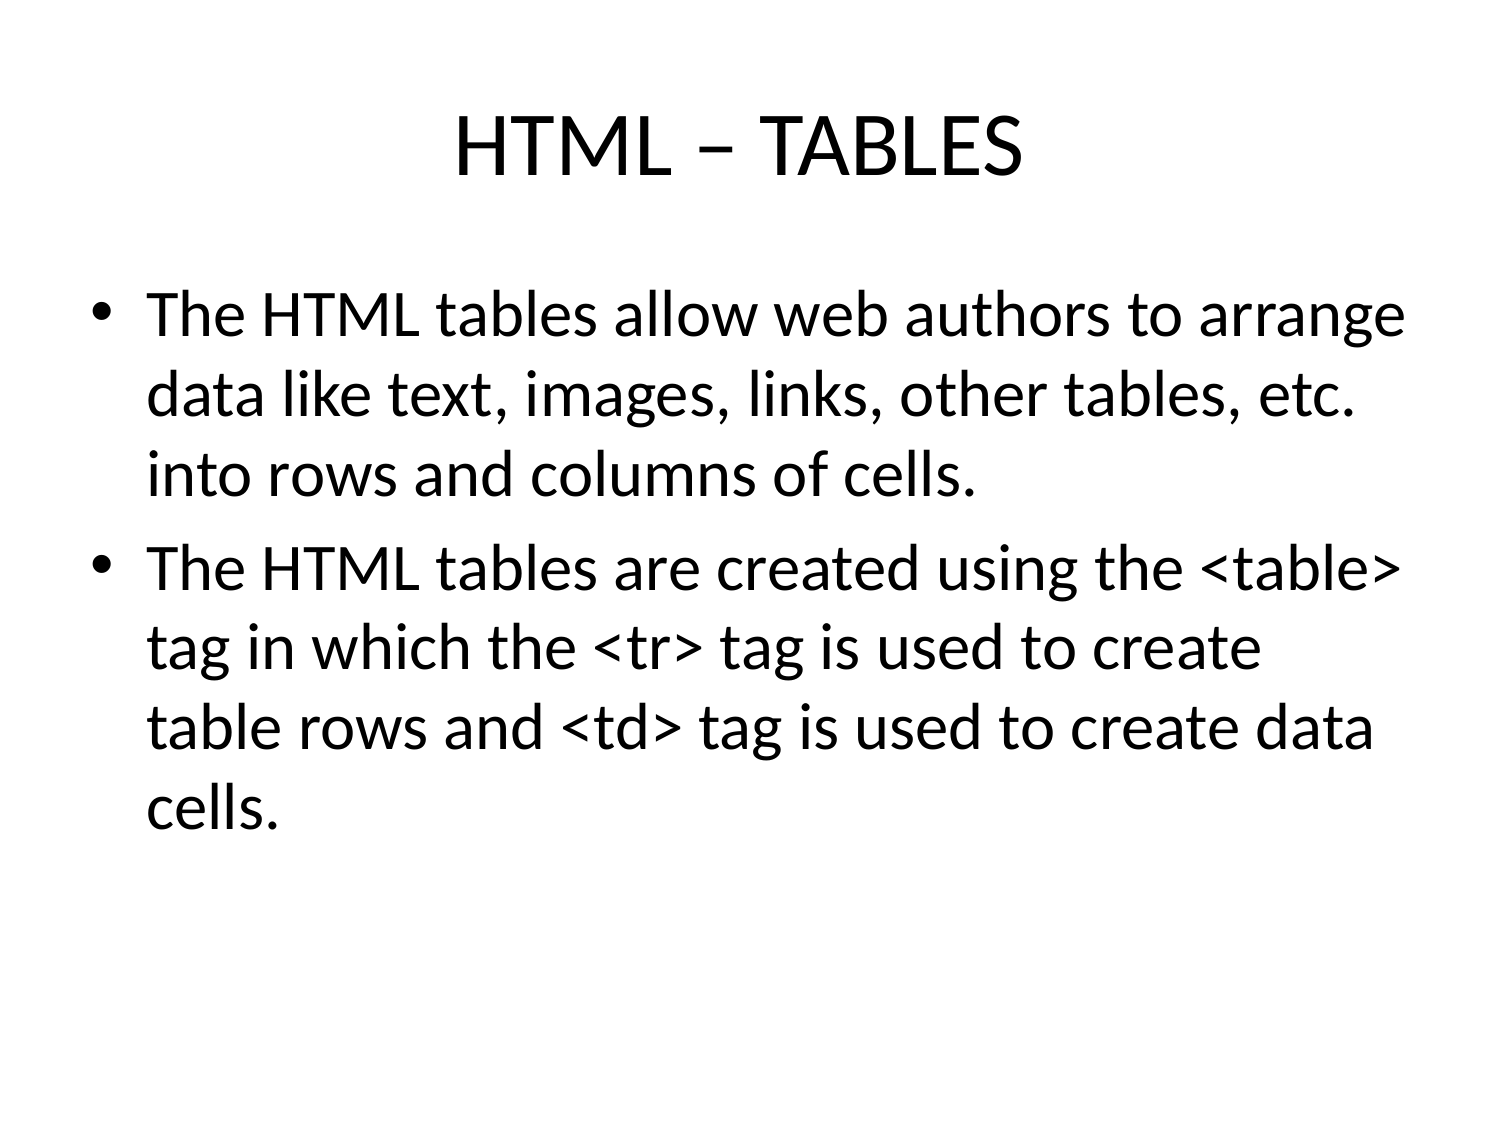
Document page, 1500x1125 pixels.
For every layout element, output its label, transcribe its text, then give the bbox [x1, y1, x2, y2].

title HTML – TABLES [75, 45, 1425, 233]
list The HTML tables allow web authors to arrange data like text, images, links, other tables, etc. into rows and columns of cells. The HTML tables are created using the <table> tag in which the <tr> tag is used to create table rows and <td> tag is used to create data cells. [75, 262, 1425, 1005]
